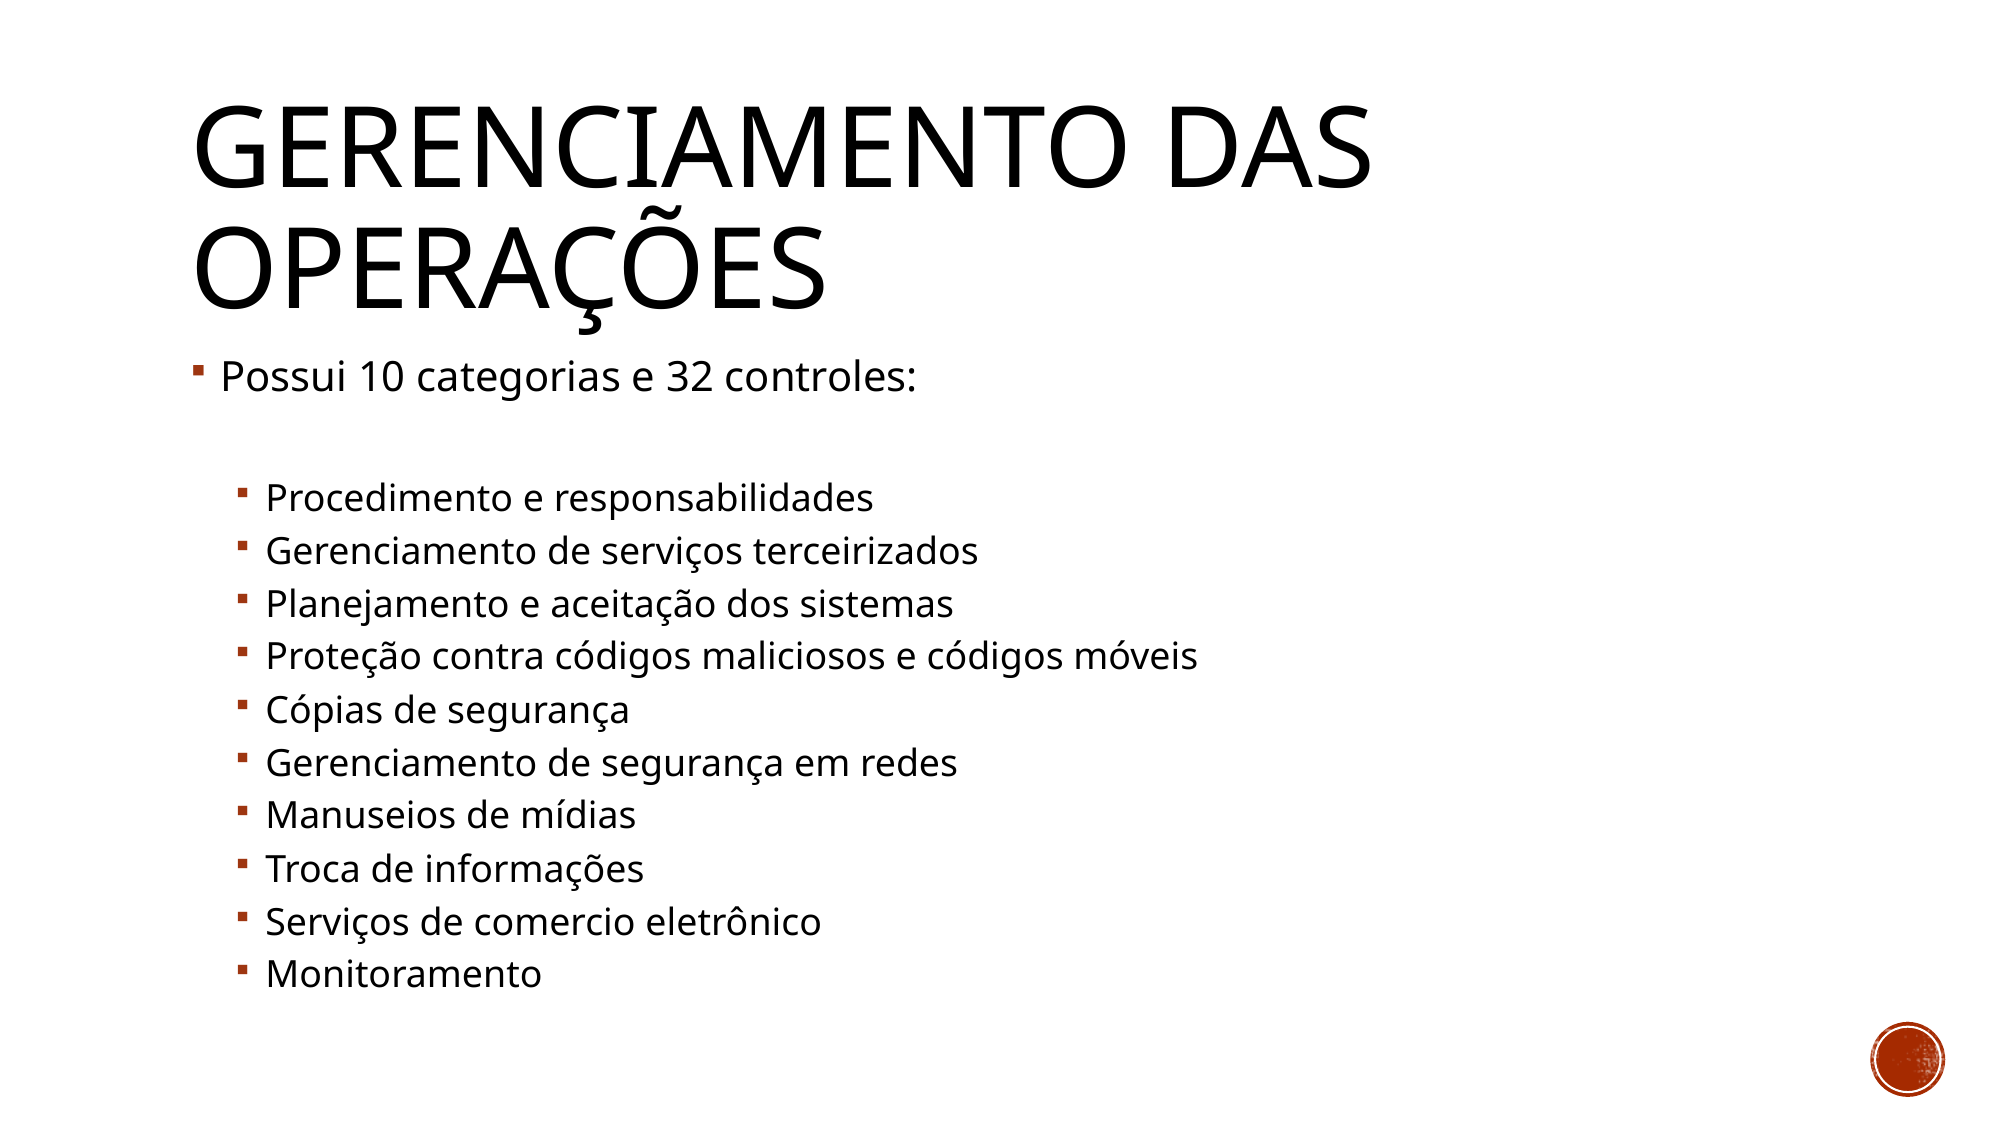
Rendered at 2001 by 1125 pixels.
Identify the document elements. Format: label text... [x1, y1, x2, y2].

list Possui 10 categorias e 32 controles: Procedimento e responsabilidades Gerenciamento de serviços terceirizados Planejamento e aceitação dos sistemas Proteção contra códigos maliciosos e códigos móveis Cópias de segurança Gerenciamento de segurança em redes Manuseios de mídias Troca de informações Serviços de comercio eletrônico Monitoramento [175, 348, 1826, 1013]
title Gerenciamento das operações [175, 79, 1826, 344]
